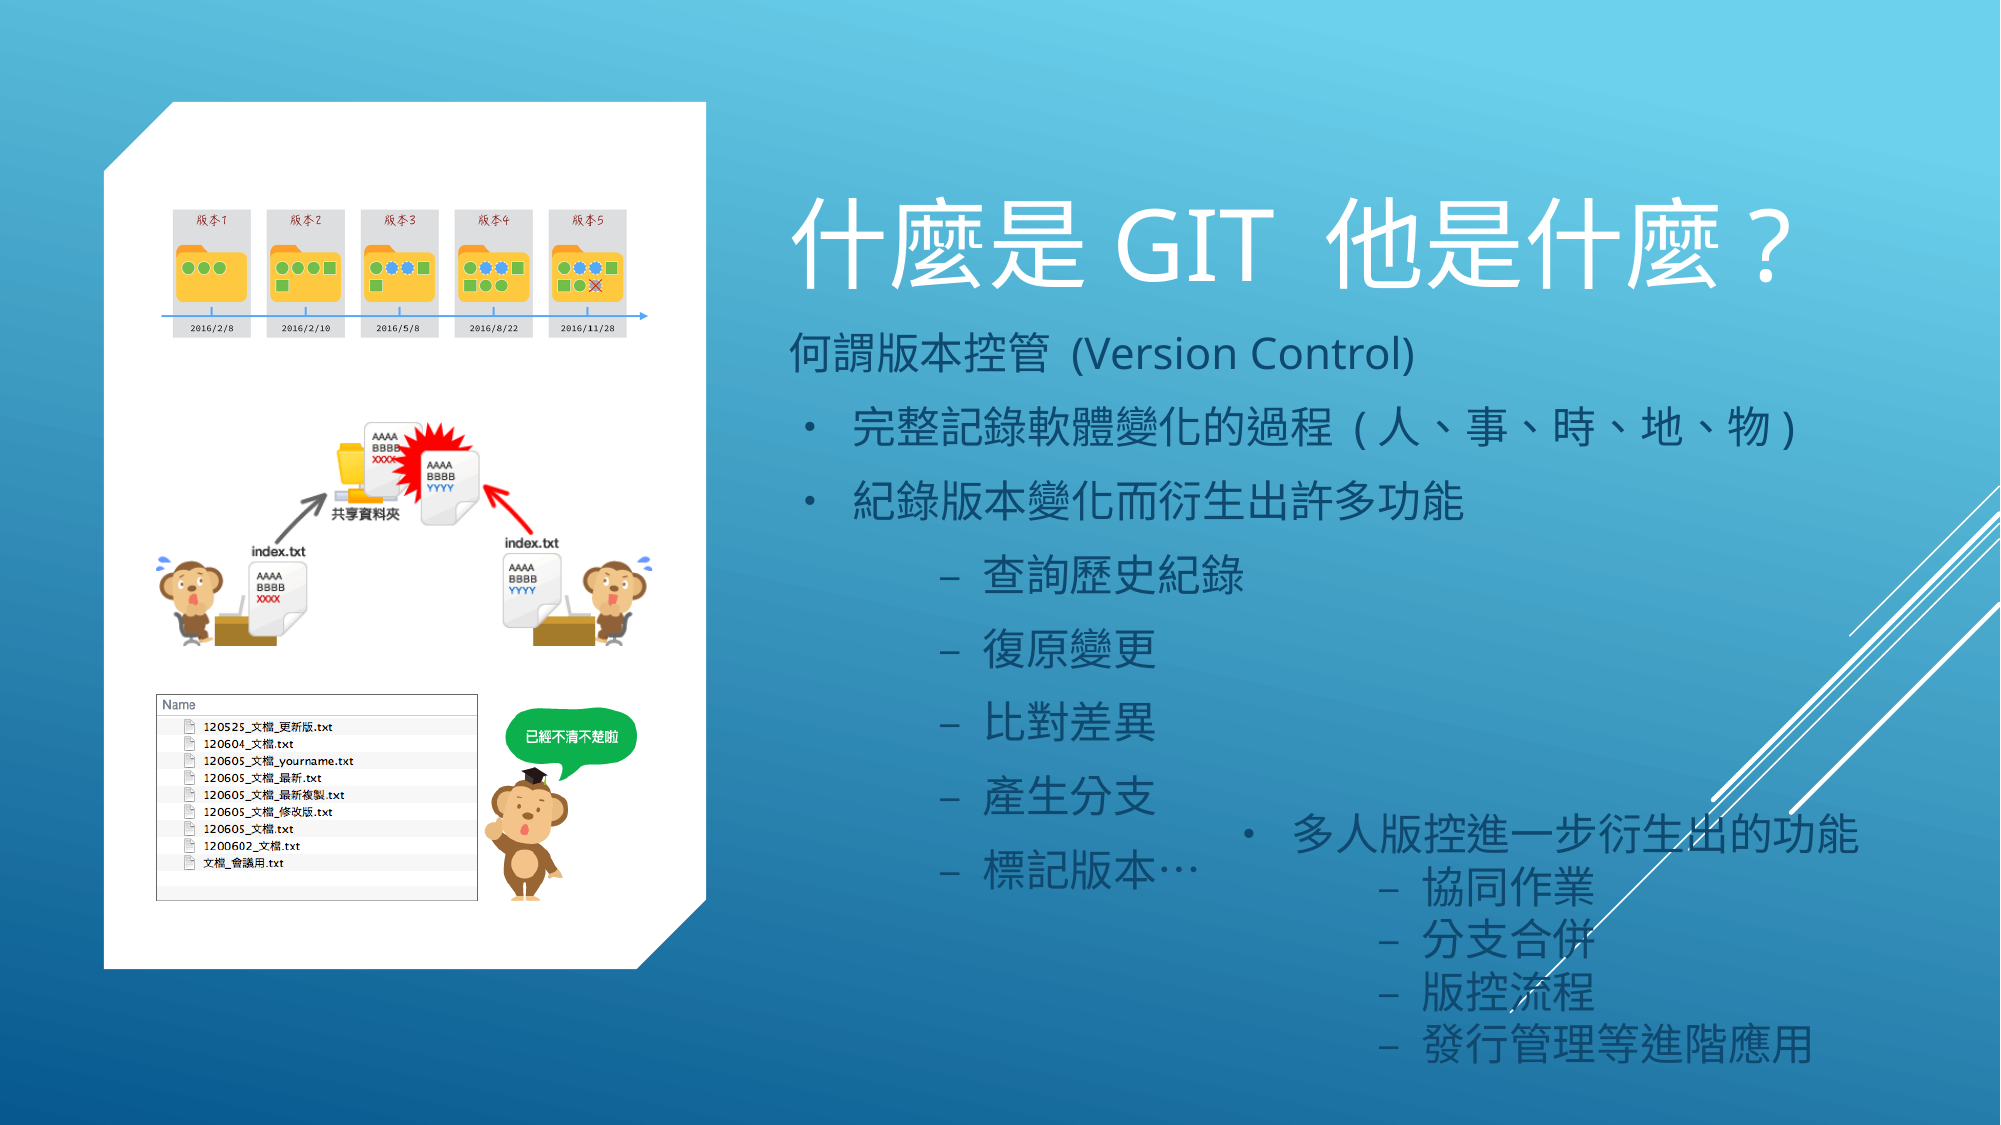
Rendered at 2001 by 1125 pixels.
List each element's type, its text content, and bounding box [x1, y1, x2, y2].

subtitle 何謂版本控管 (Version Control) • 完整記錄軟體變化的過程 (人、事、時、地、物) • 紀錄版本變化而衍生出許多功能 – 查詢歷史紀錄 – 復原變更 – 比對差異 – 產生分支 – 標記版本… [773, 318, 1875, 986]
picture [156, 693, 654, 901]
text_box [0, 0, 2000, 1125]
text_box [102, 100, 708, 971]
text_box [1510, 485, 2000, 1013]
picture [156, 421, 654, 646]
text_box • 多人版控進一步衍生出的功能 – 協同作業 – 分支合併 – 版控流程 – 發行管理等進階應用 [1213, 799, 1942, 1077]
title 什麼是GIT 他是什麼? [773, 101, 1850, 309]
picture [156, 196, 654, 350]
